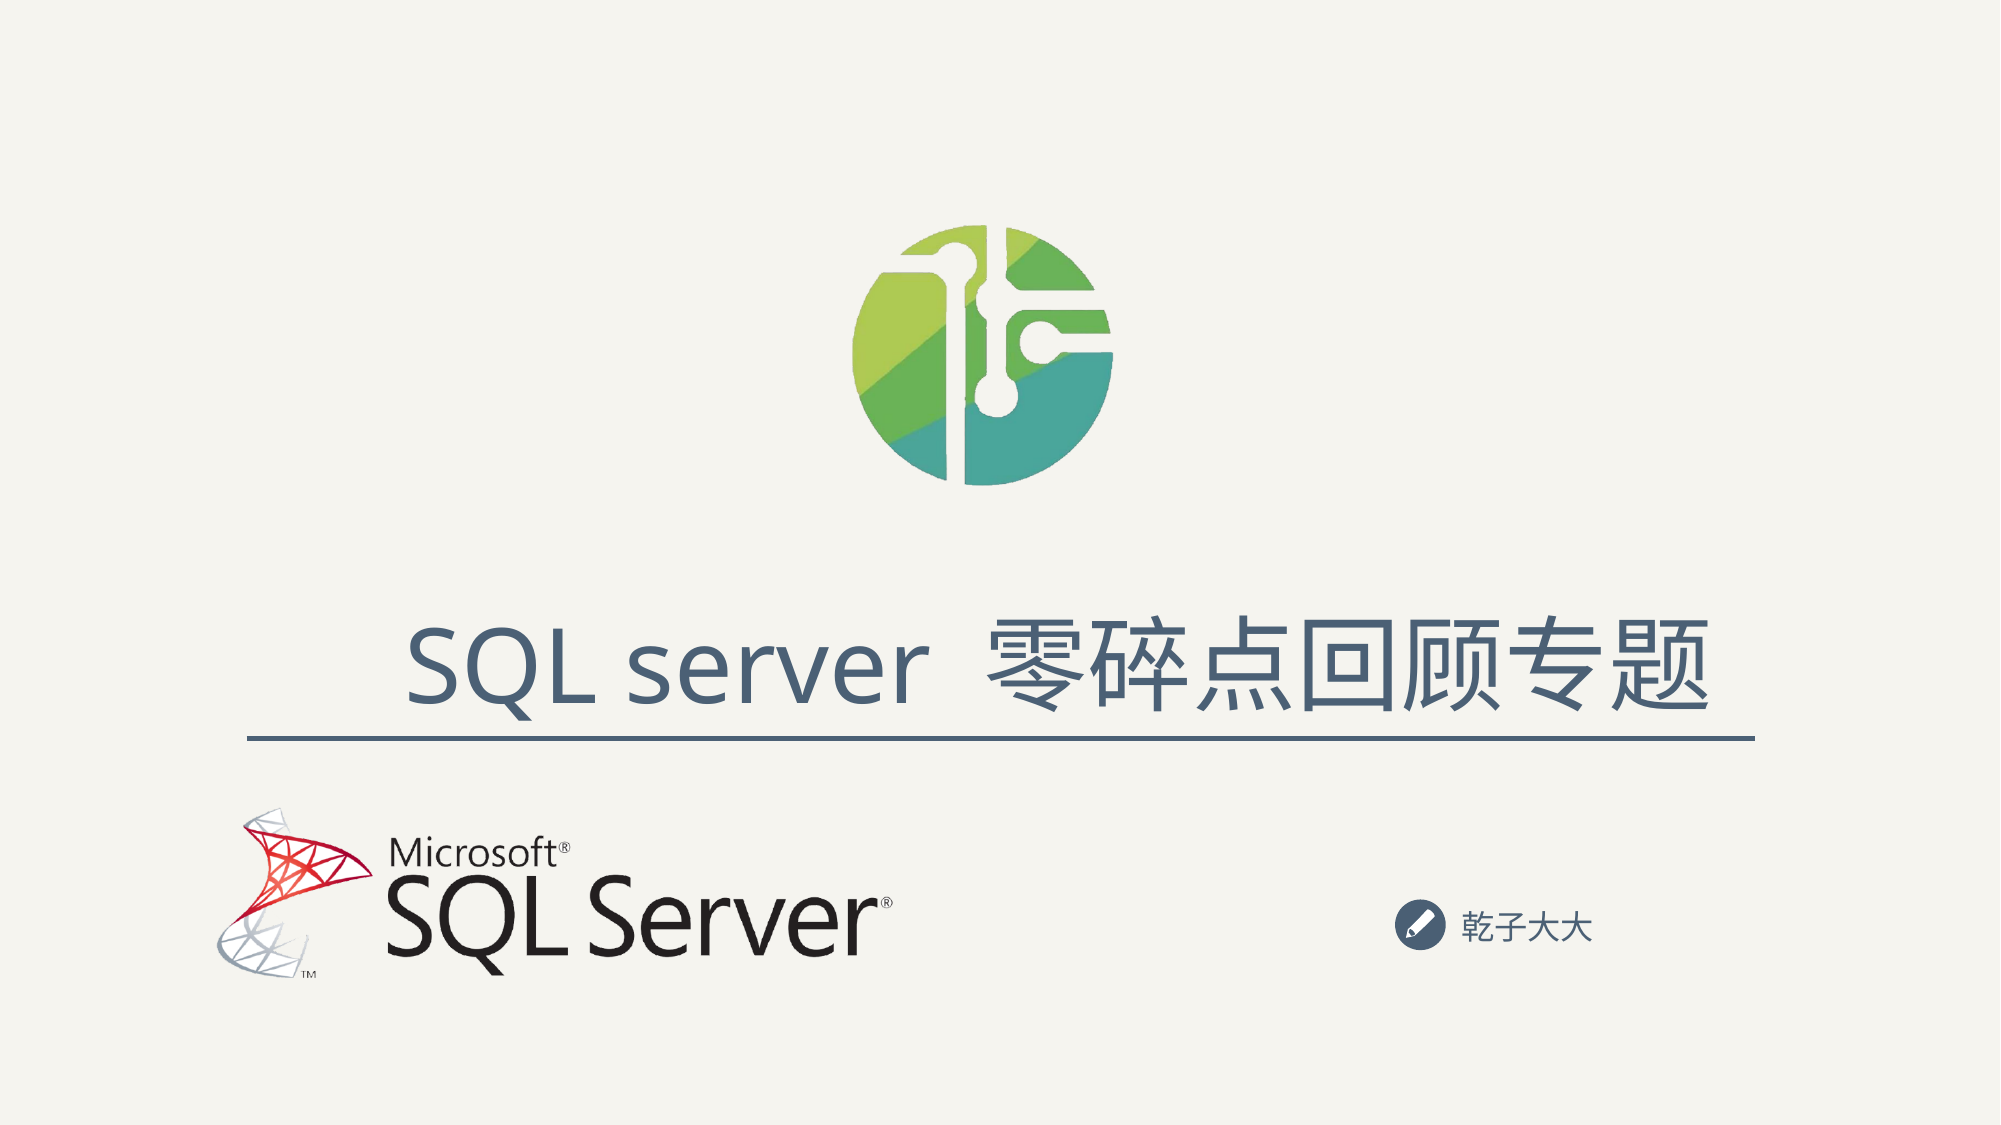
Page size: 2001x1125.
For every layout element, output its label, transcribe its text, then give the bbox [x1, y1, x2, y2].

picture [202, 790, 906, 1028]
text_box SQL server 零碎点回顾专题 [389, 592, 1729, 732]
text_box 乾子大大 [1446, 898, 1610, 954]
picture [757, 210, 1197, 504]
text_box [1395, 899, 1446, 951]
